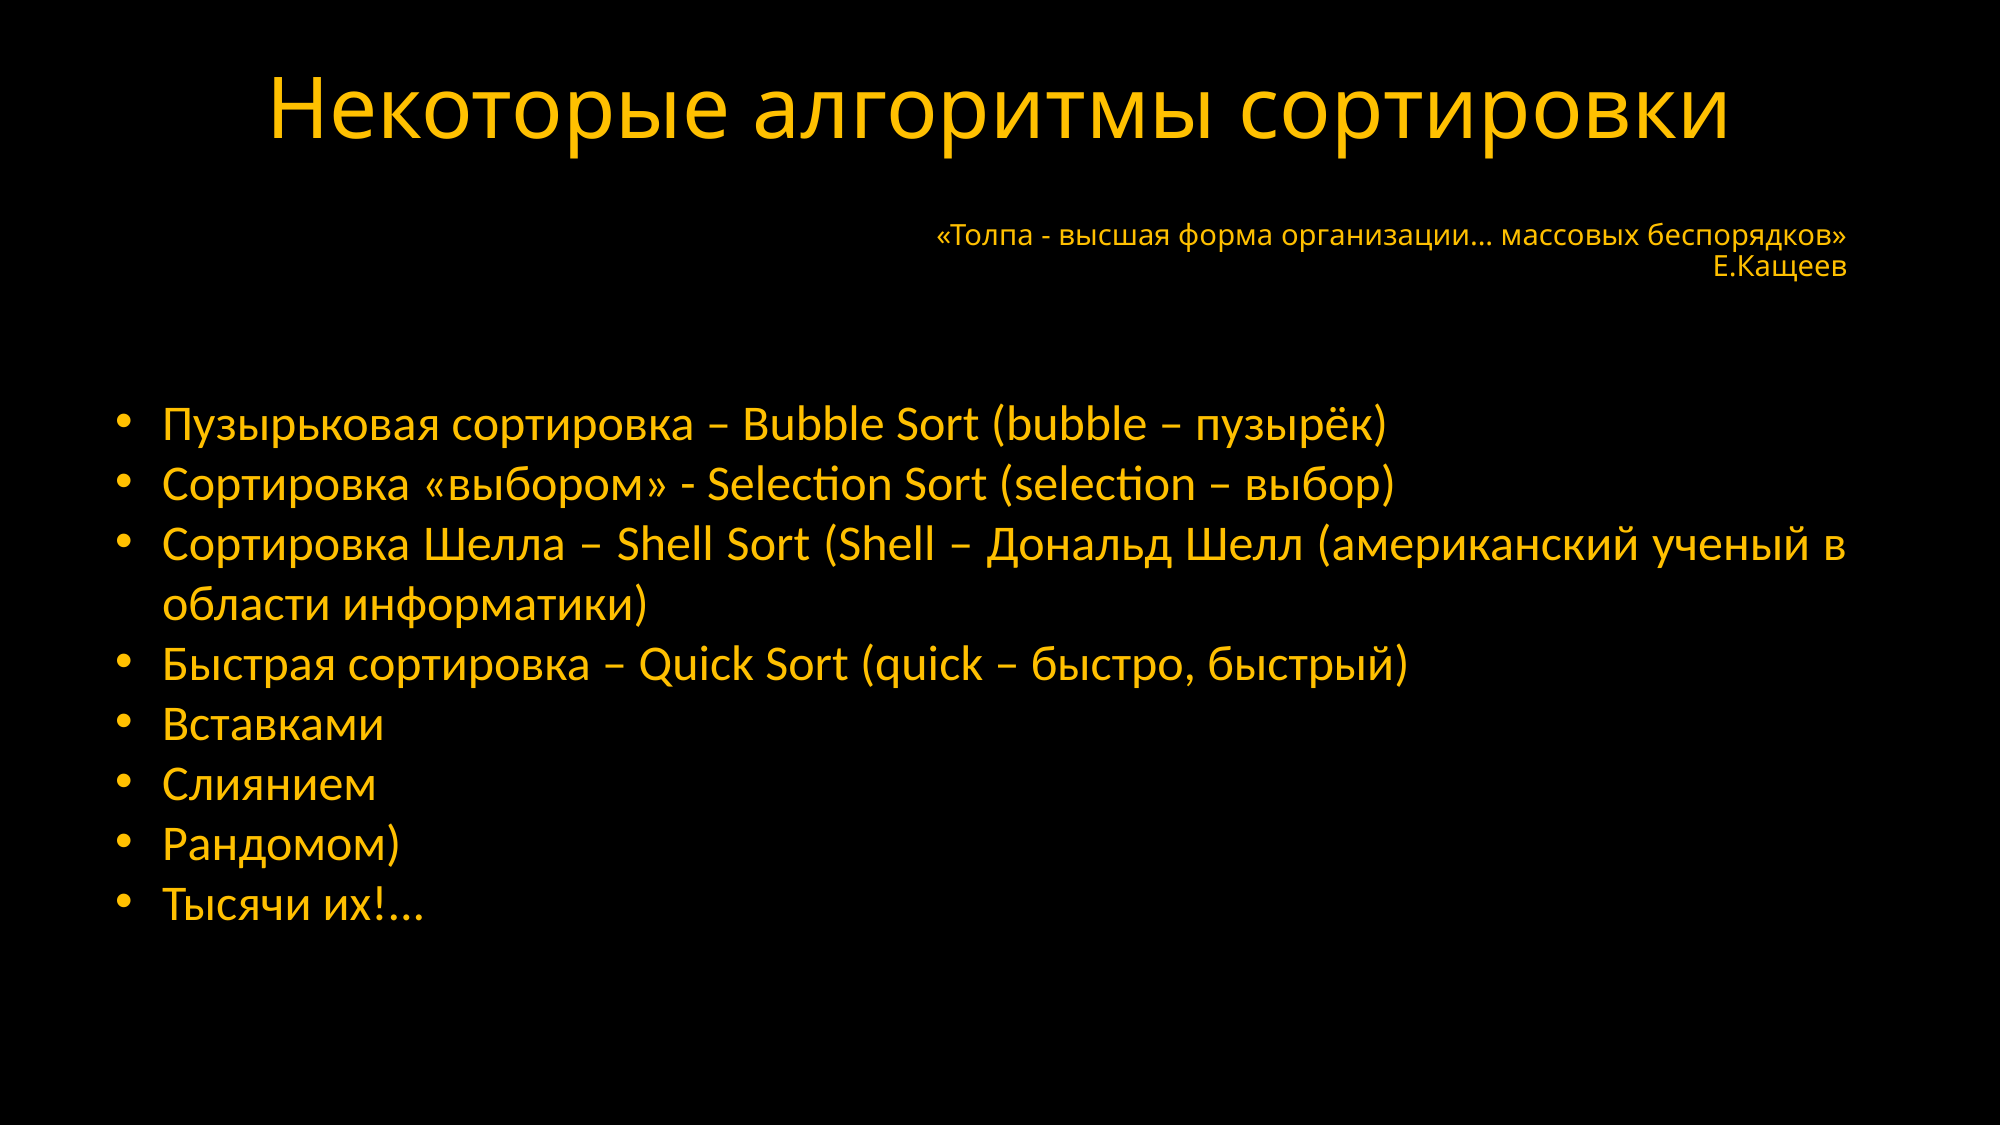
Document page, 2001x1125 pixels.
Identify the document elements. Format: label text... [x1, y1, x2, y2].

text_box «Толпа - высшая форма организации... массовых беспорядков» Е.Кащеев [533, 203, 1863, 300]
title Некоторые алгоритмы сортировки [137, 33, 1863, 190]
text_box Пузырьковая сортировка – Bubble Sort (bubble – пузырёк) Сортировка «выбором» - Selection Sort (selection – выбор) Сортировка Шелла – Shell Sort (Shell – Дональд Шелл (американский ученый в области информатики) Быстрая сортировка – Quick Sort (quick – быстро, быстрый) Вставками Слиянием Рандомом) Тысячи их!... [100, 382, 1863, 938]
